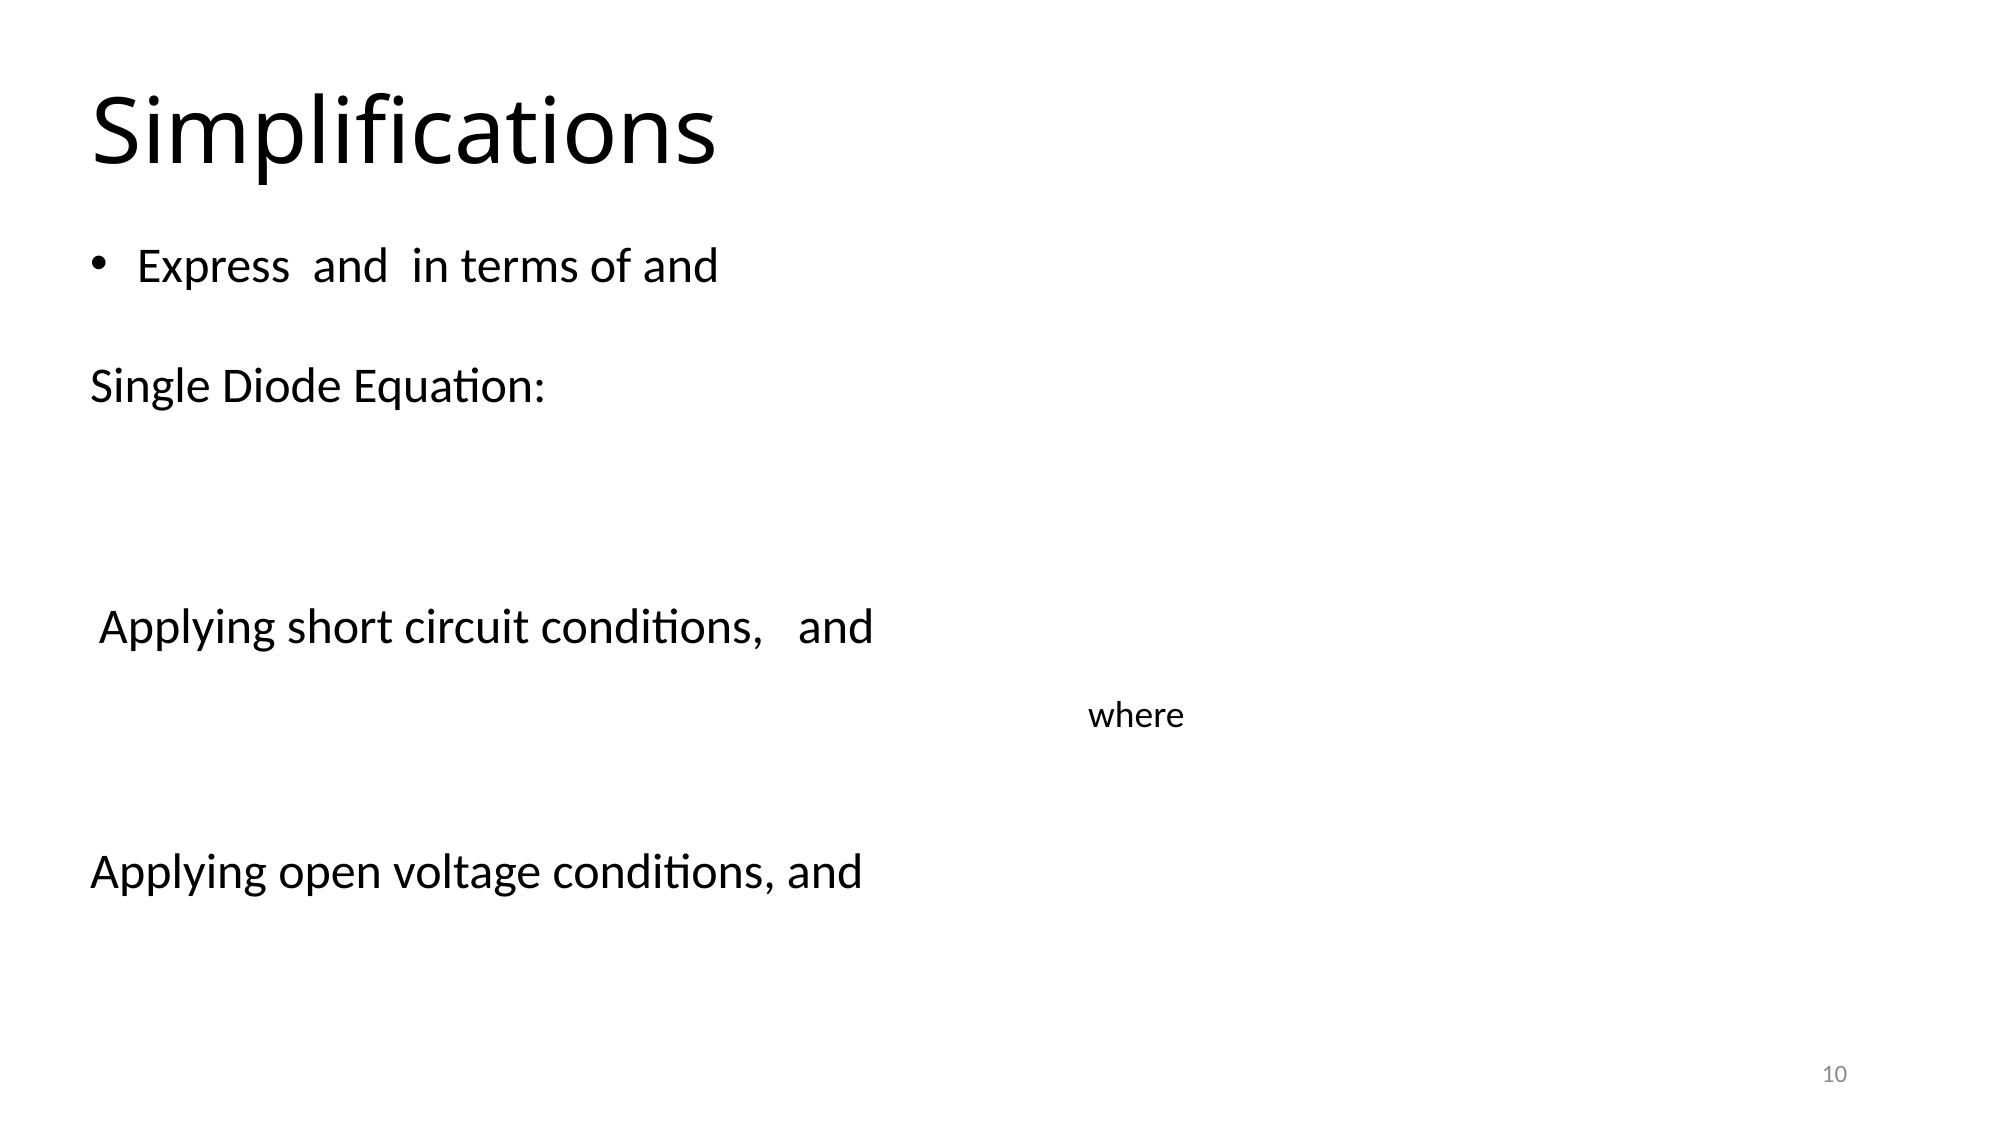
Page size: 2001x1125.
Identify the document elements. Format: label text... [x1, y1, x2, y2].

slide_number 10 [1412, 1042, 1863, 1103]
title Simplifications [76, 25, 1802, 243]
